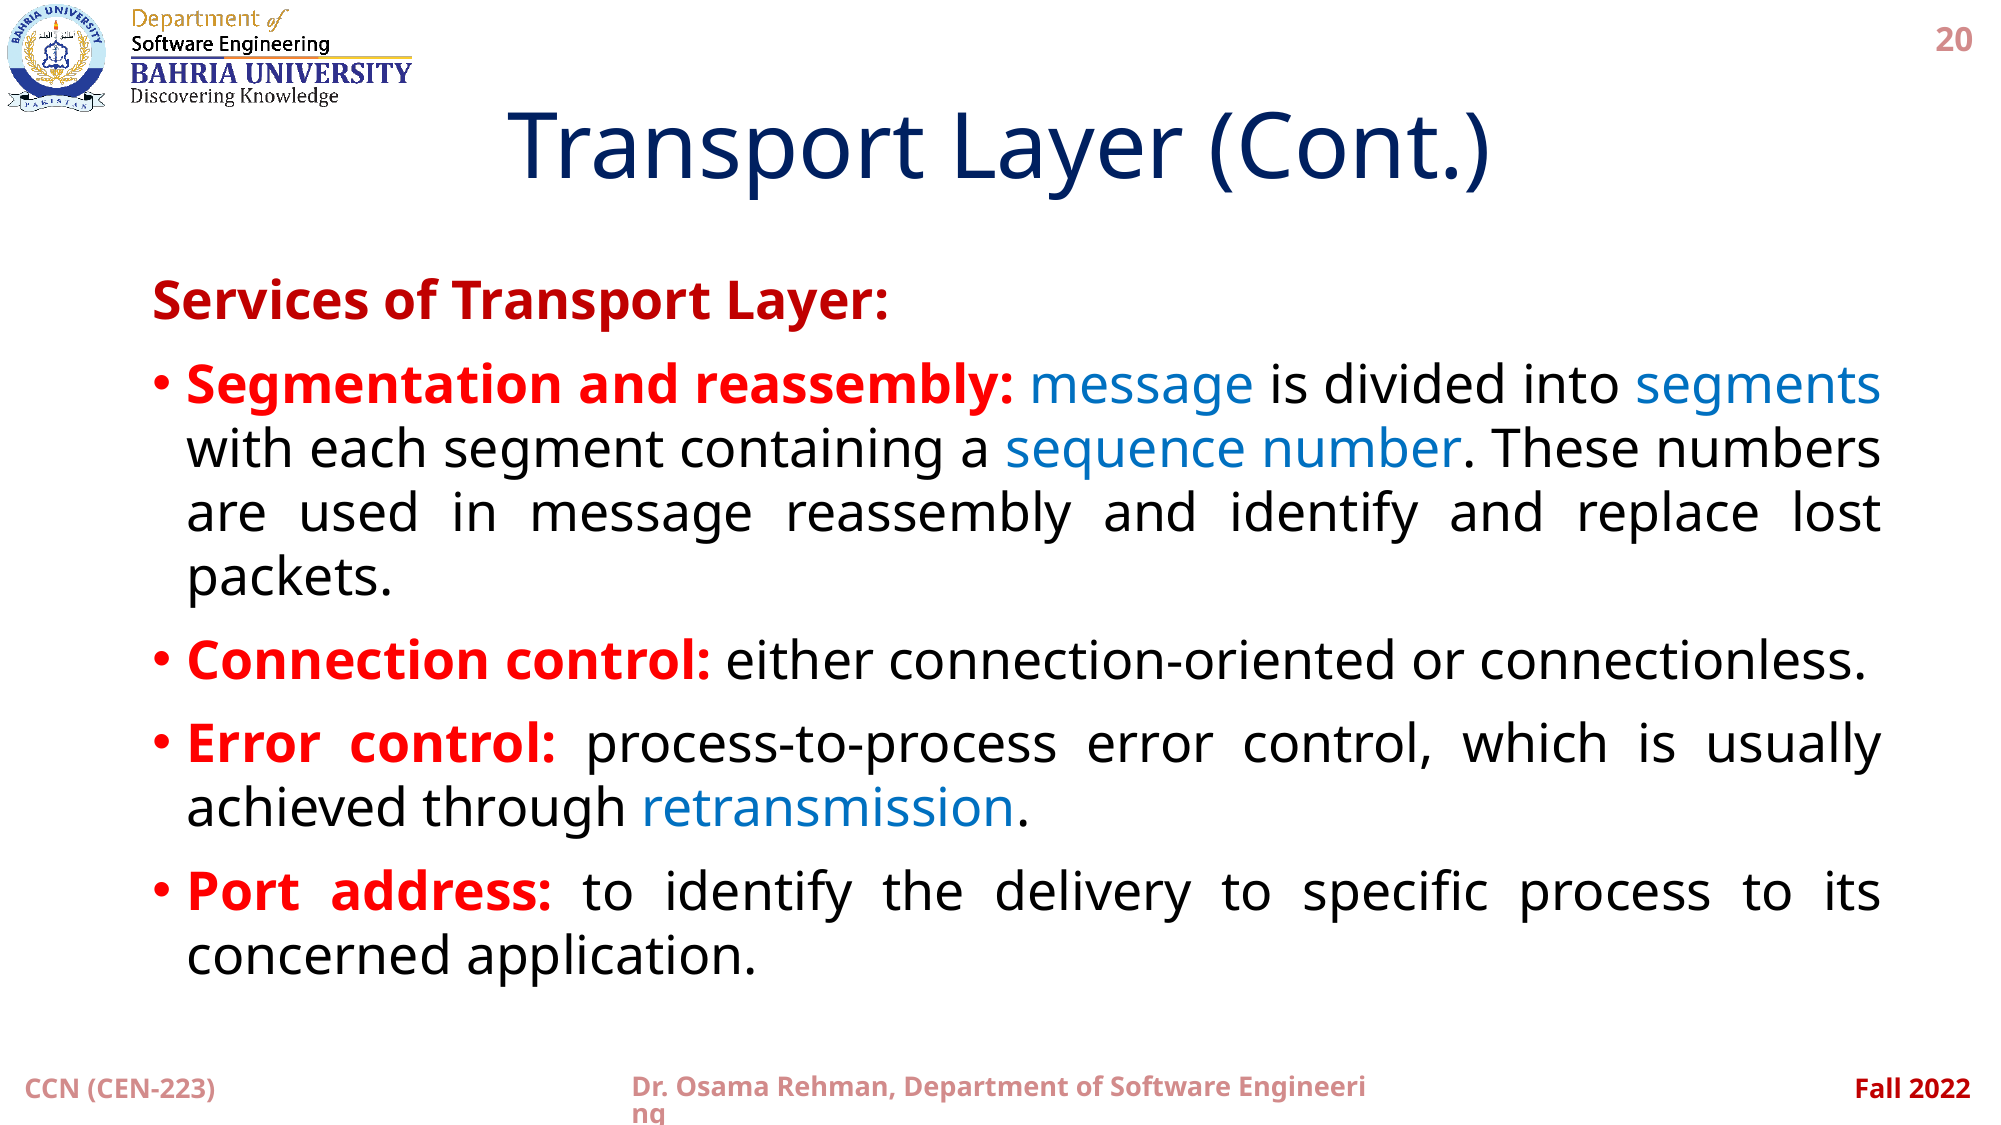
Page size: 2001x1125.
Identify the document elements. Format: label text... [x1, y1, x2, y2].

title Transport Layer (Cont.) [137, 59, 1863, 237]
slide_number 20 [1538, 10, 1989, 71]
slide_number CCN (CEN-223) [9, 1057, 387, 1118]
footer Dr. Osama Rehman, Department of Software Engineering [616, 1057, 1384, 1118]
picture [1, 1, 416, 120]
list Services of Transport Layer: Segmentation and reassembly: message is divided into segments with each segment containing a sequence number. These numbers are used in message reassembly and identify and replace lost packets. Connection control: either connection-oriented or connectionless. Error control: process-to-process error control, which is usually achieved through retransmission. Port address: to identify the delivery to specific process to its concerned application. [137, 258, 1898, 1058]
